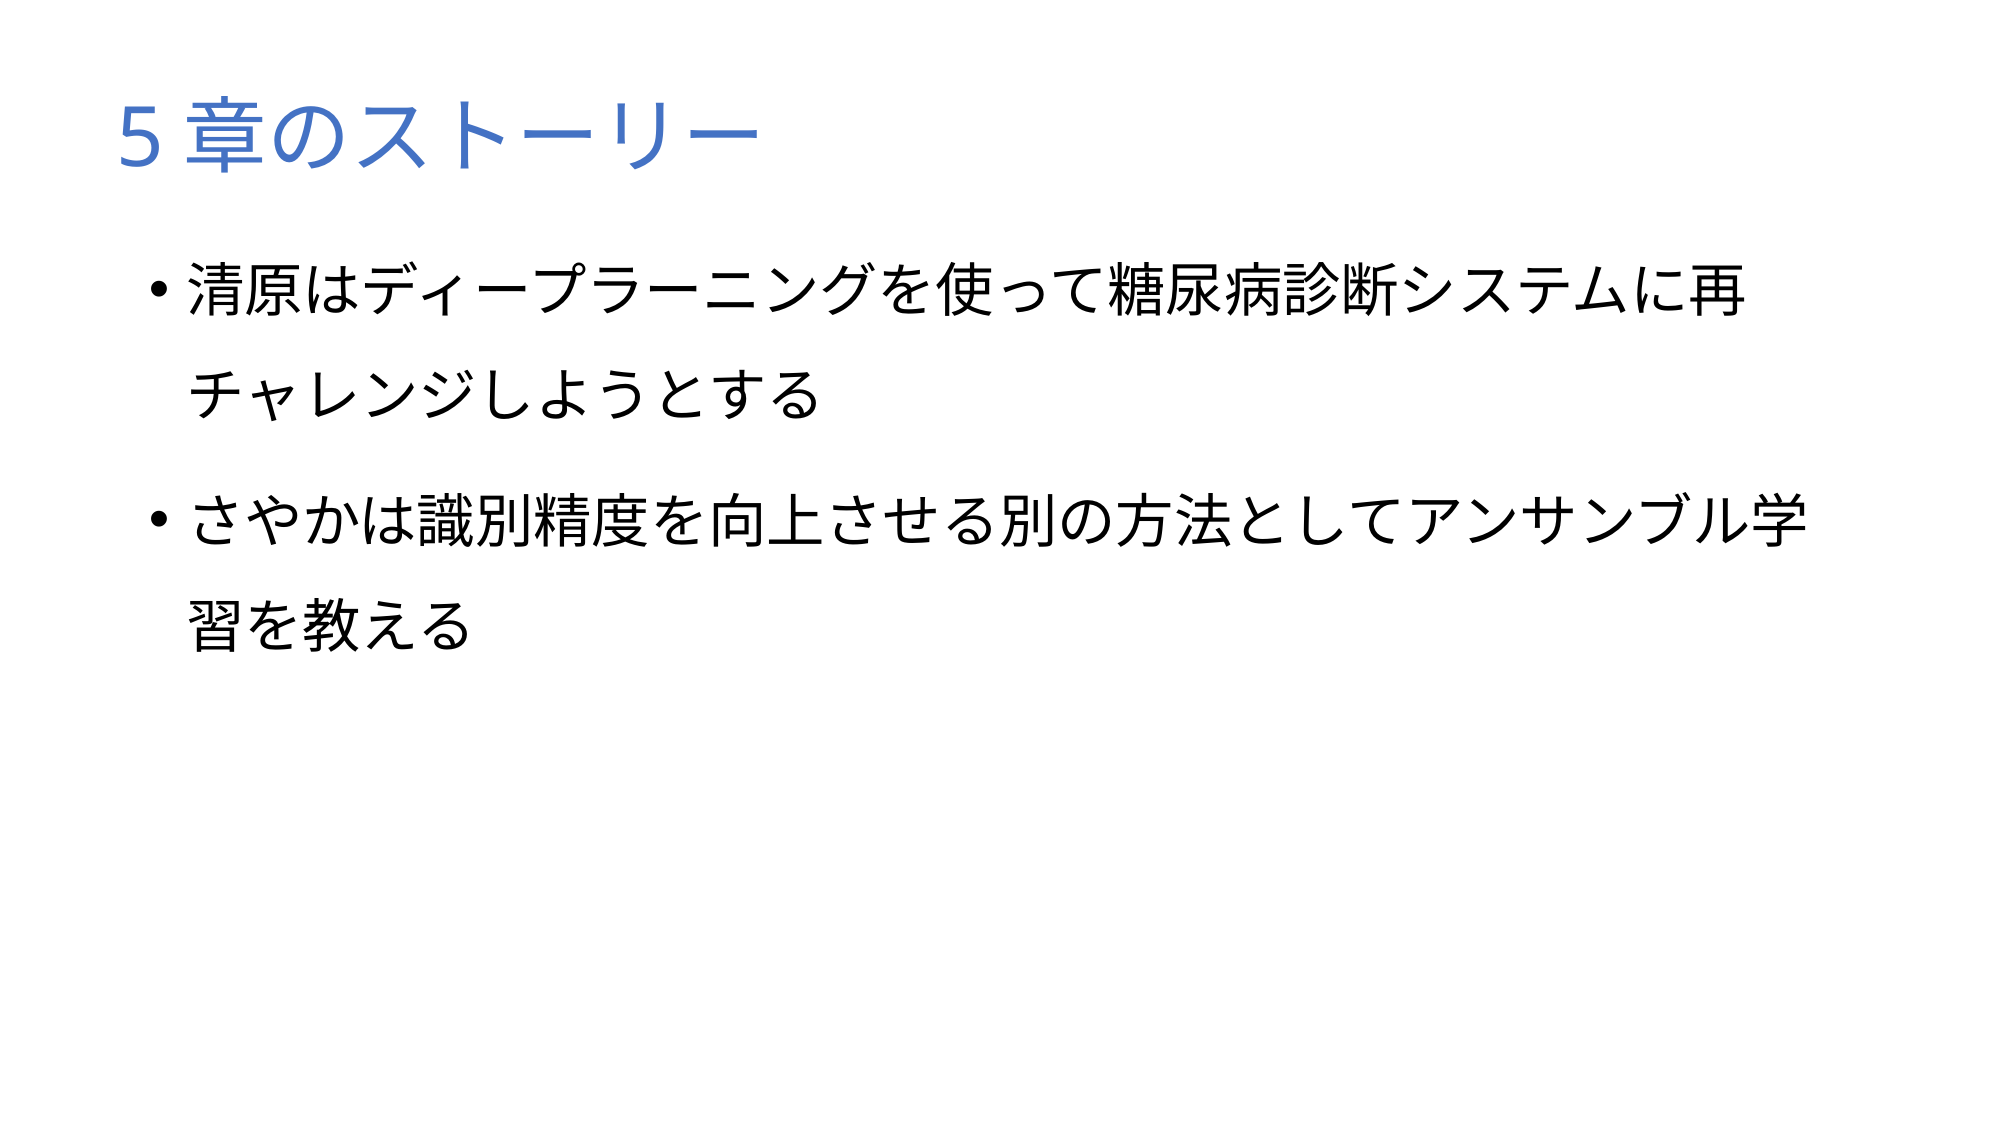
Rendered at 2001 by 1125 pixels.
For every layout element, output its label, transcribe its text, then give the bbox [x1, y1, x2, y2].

title 5章のストーリー [101, 59, 1827, 220]
list 清原はディープラーニングを使って糖尿病診断システムに再チャレンジしようとする さやかは識別精度を向上させる別の方法としてアンサンブル学習を教える [133, 211, 1827, 971]
